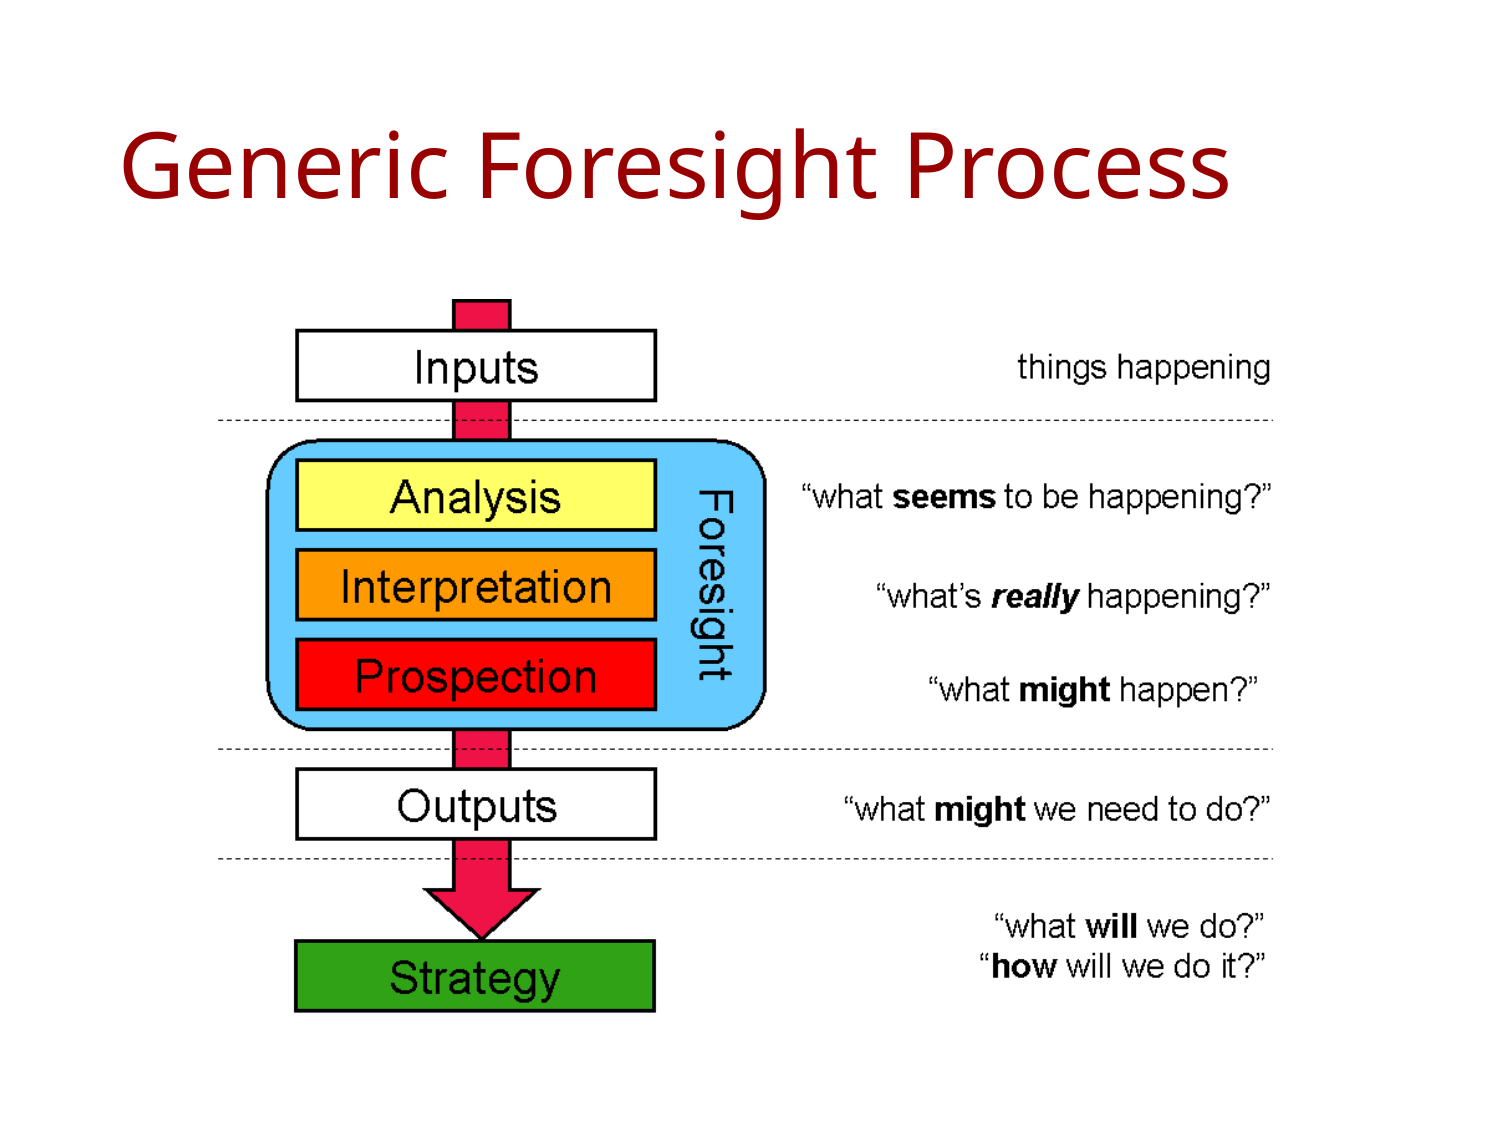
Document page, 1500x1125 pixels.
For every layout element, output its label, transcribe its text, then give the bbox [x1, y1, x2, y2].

title Generic Foresight Process [103, 59, 1397, 278]
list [217, 299, 1283, 1014]
